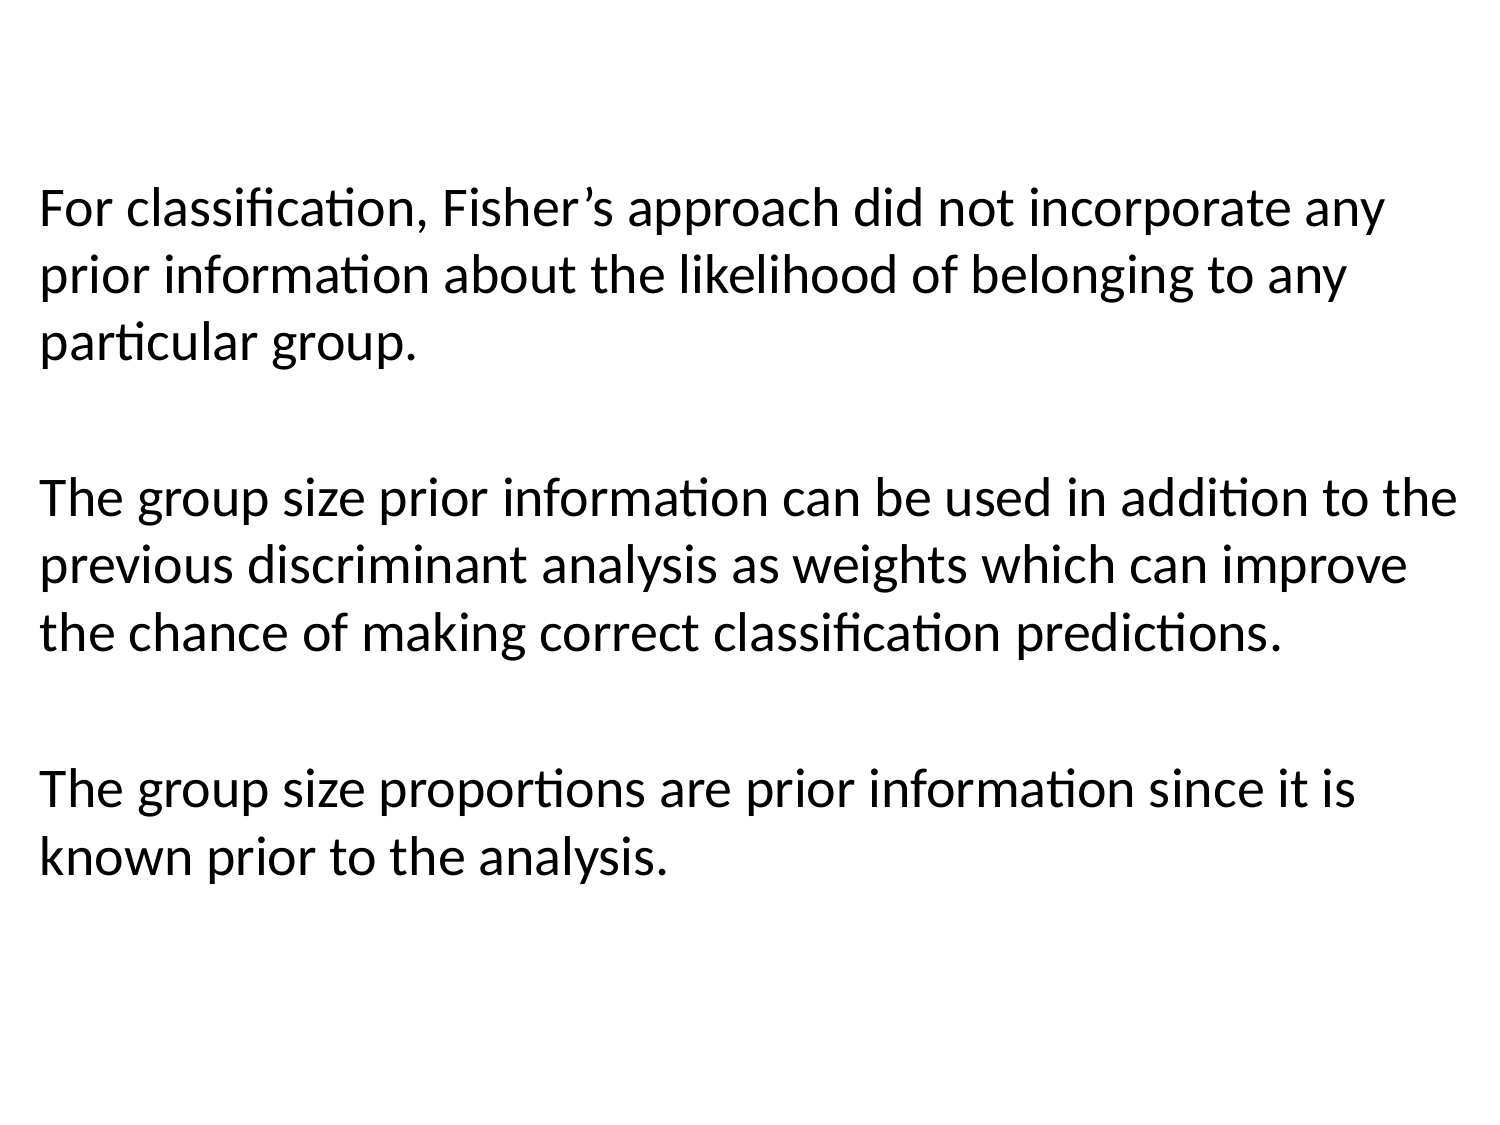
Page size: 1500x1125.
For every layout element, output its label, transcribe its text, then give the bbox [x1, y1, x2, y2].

list For classification, Fisher’s approach did not incorporate any prior information about the likelihood of belonging to any particular group. The group size prior information can be used in addition to the previous discriminant analysis as weights which can improve the chance of making correct classification predictions. The group size proportions are prior information since it is known prior to the analysis. [24, 162, 1500, 1125]
